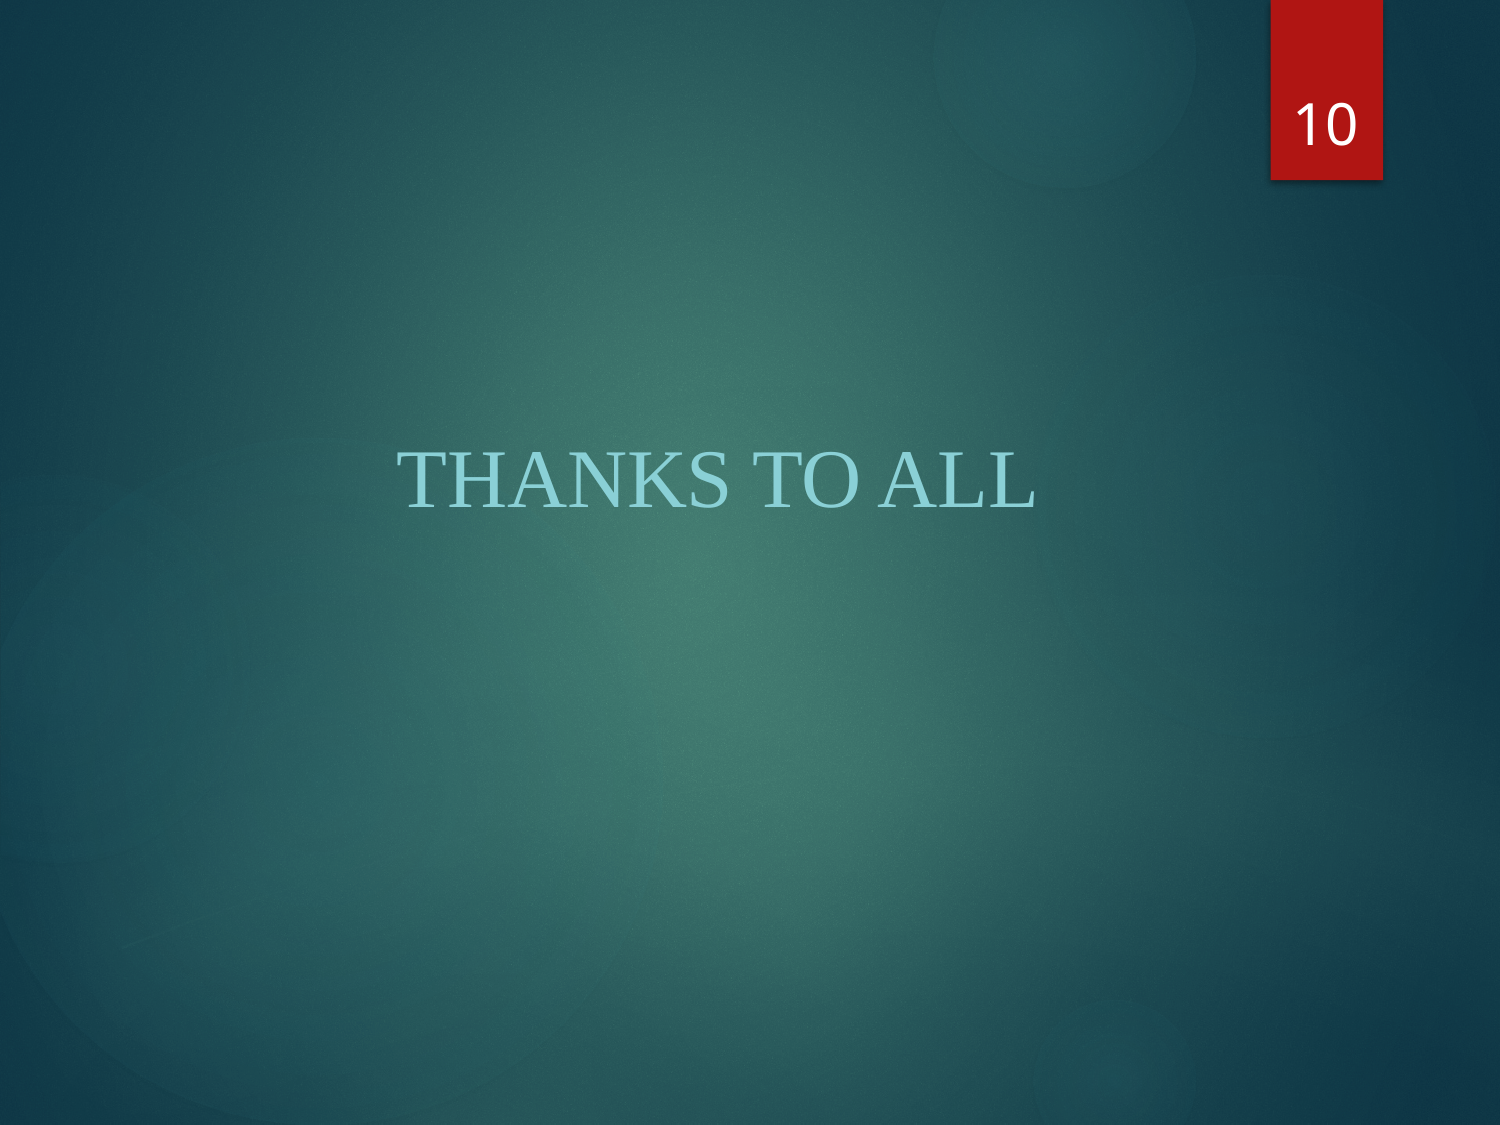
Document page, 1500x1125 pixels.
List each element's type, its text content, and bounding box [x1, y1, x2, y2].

slide_number 10 [1273, 48, 1378, 175]
subtitle Thanks to All [174, 416, 1262, 558]
